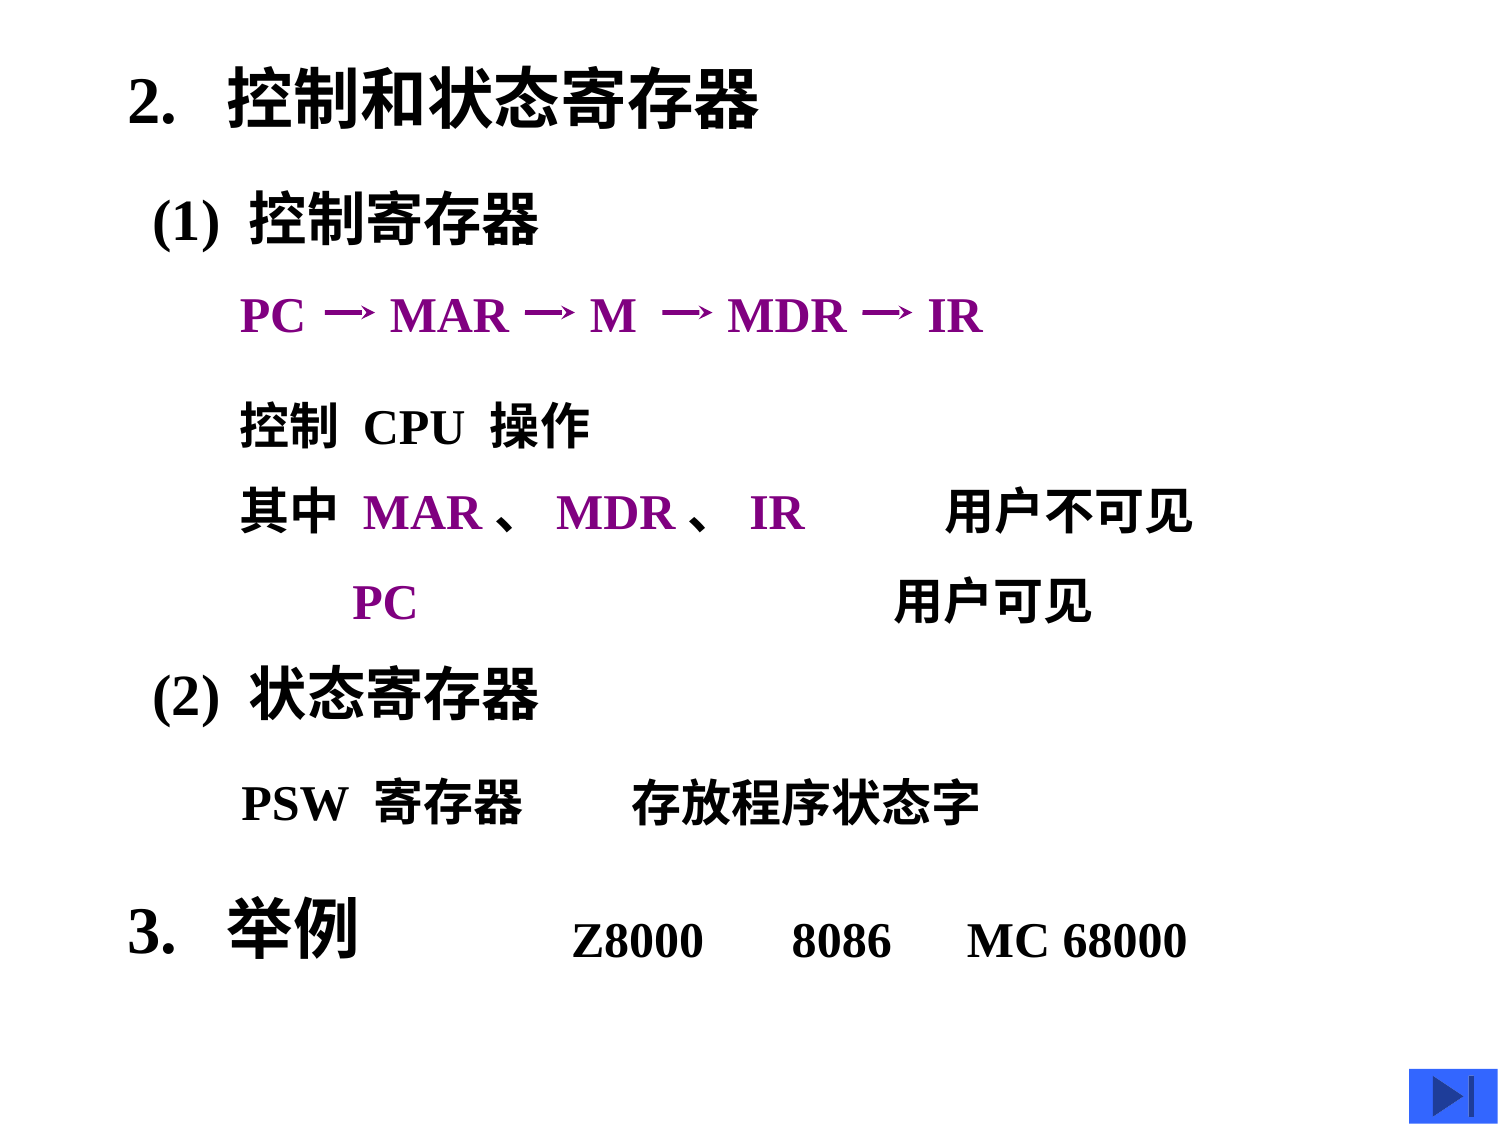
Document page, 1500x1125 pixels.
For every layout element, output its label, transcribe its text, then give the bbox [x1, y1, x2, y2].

text_box (1) 控制寄存器 [137, 174, 1075, 260]
text_box [1409, 1068, 1498, 1124]
text_box [700, 306, 712, 319]
text_box PC [225, 274, 338, 350]
text_box MDR [712, 274, 912, 350]
text_box 3. 举例 [112, 879, 825, 975]
text_box MAR [375, 274, 575, 350]
text_box 2. 控制和状态寄存器 [112, 49, 1050, 145]
text_box (2) 状态寄存器 [137, 650, 1075, 735]
text_box PSW 寄存器 [226, 763, 632, 838]
text_box 控制 CPU 操作 [225, 387, 1163, 463]
text_box 其中 MAR、MDR、IR 用户不可见 [225, 472, 1341, 548]
text_box [362, 306, 375, 319]
text_box IR [912, 274, 1050, 350]
text_box 存放程序状态字 [616, 764, 1021, 839]
text_box M [575, 274, 688, 350]
text_box PC 用户可见 [225, 562, 1388, 638]
text_box Z8000 8086 MC 68000 [556, 899, 1500, 975]
